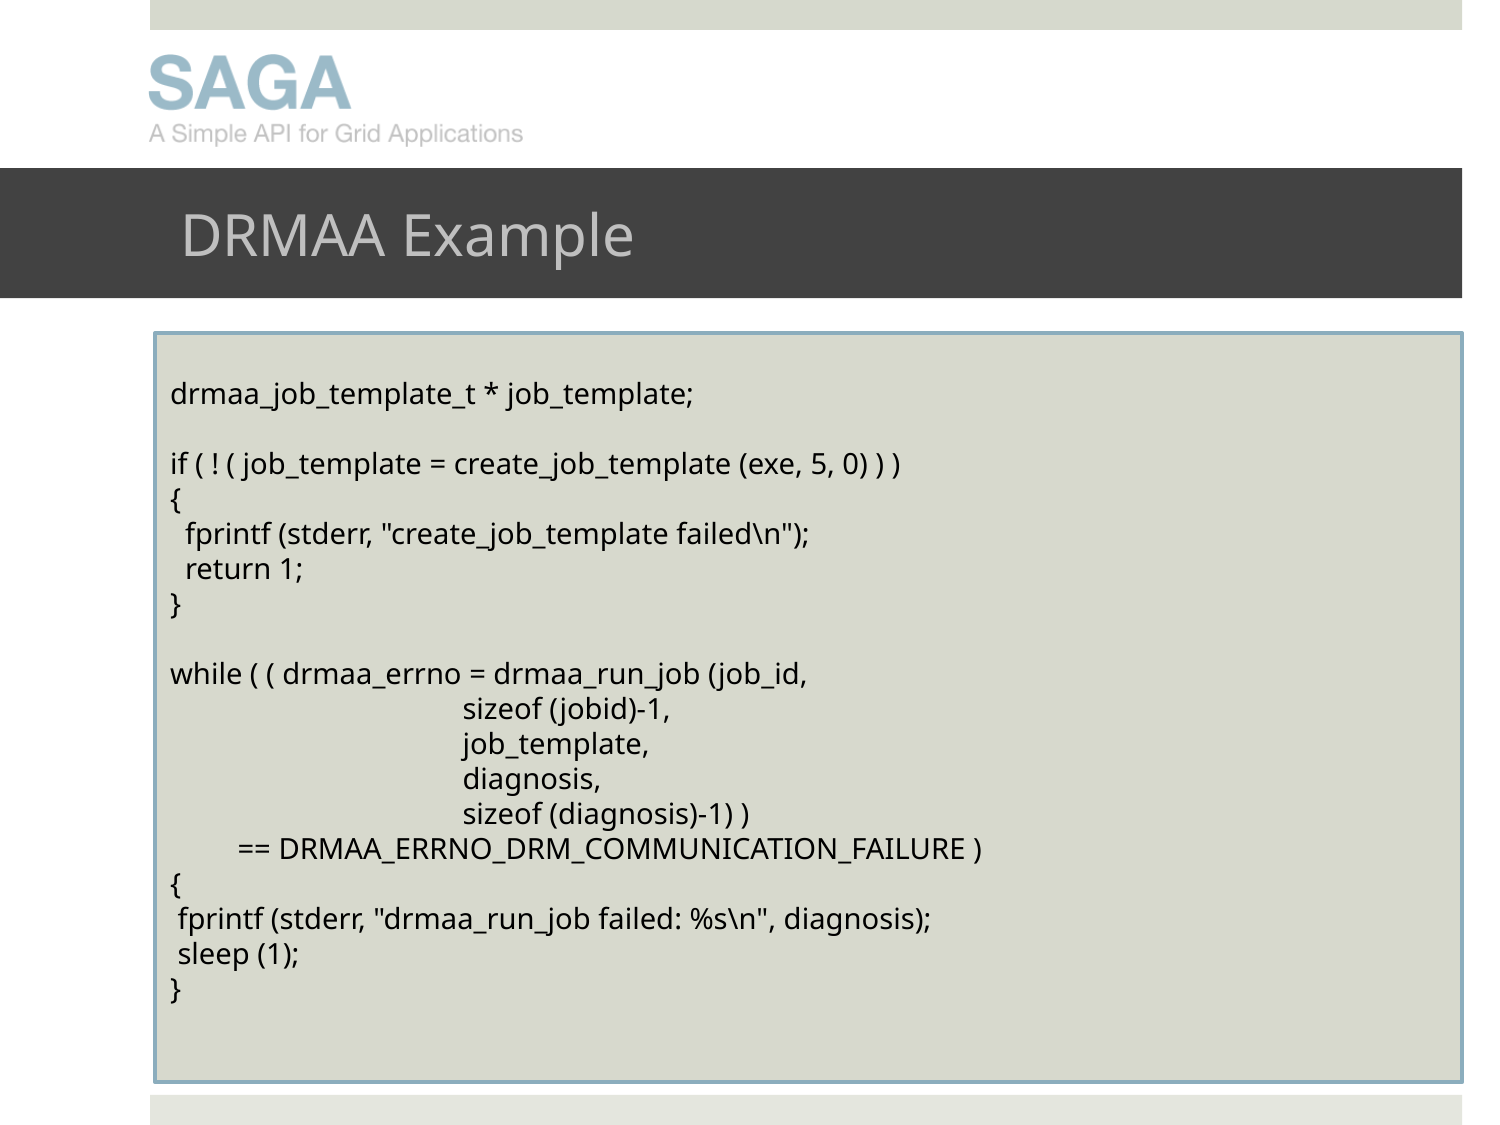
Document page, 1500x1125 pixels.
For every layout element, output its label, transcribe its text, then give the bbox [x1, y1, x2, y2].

text_box drmaa_job_template_t * job_template; if ( ! ( job_template = create_job_template (exe, 5, 0) ) ) { fprintf (stderr, "create_job_template failed\n"); return 1; } while ( ( drmaa_errno = drmaa_run_job (job_id, sizeof (jobid)-1, job_template, diagnosis, sizeof (diagnosis)-1) ) == DRMAA_ERRNO_DRM_COMMUNICATION_FAILURE ) { fprintf (stderr, "drmaa_run_job failed: %s\n", diagnosis); sleep (1); } [153, 331, 1464, 1084]
picture [148, 54, 523, 147]
title DRMAA Example [0, 168, 1463, 299]
